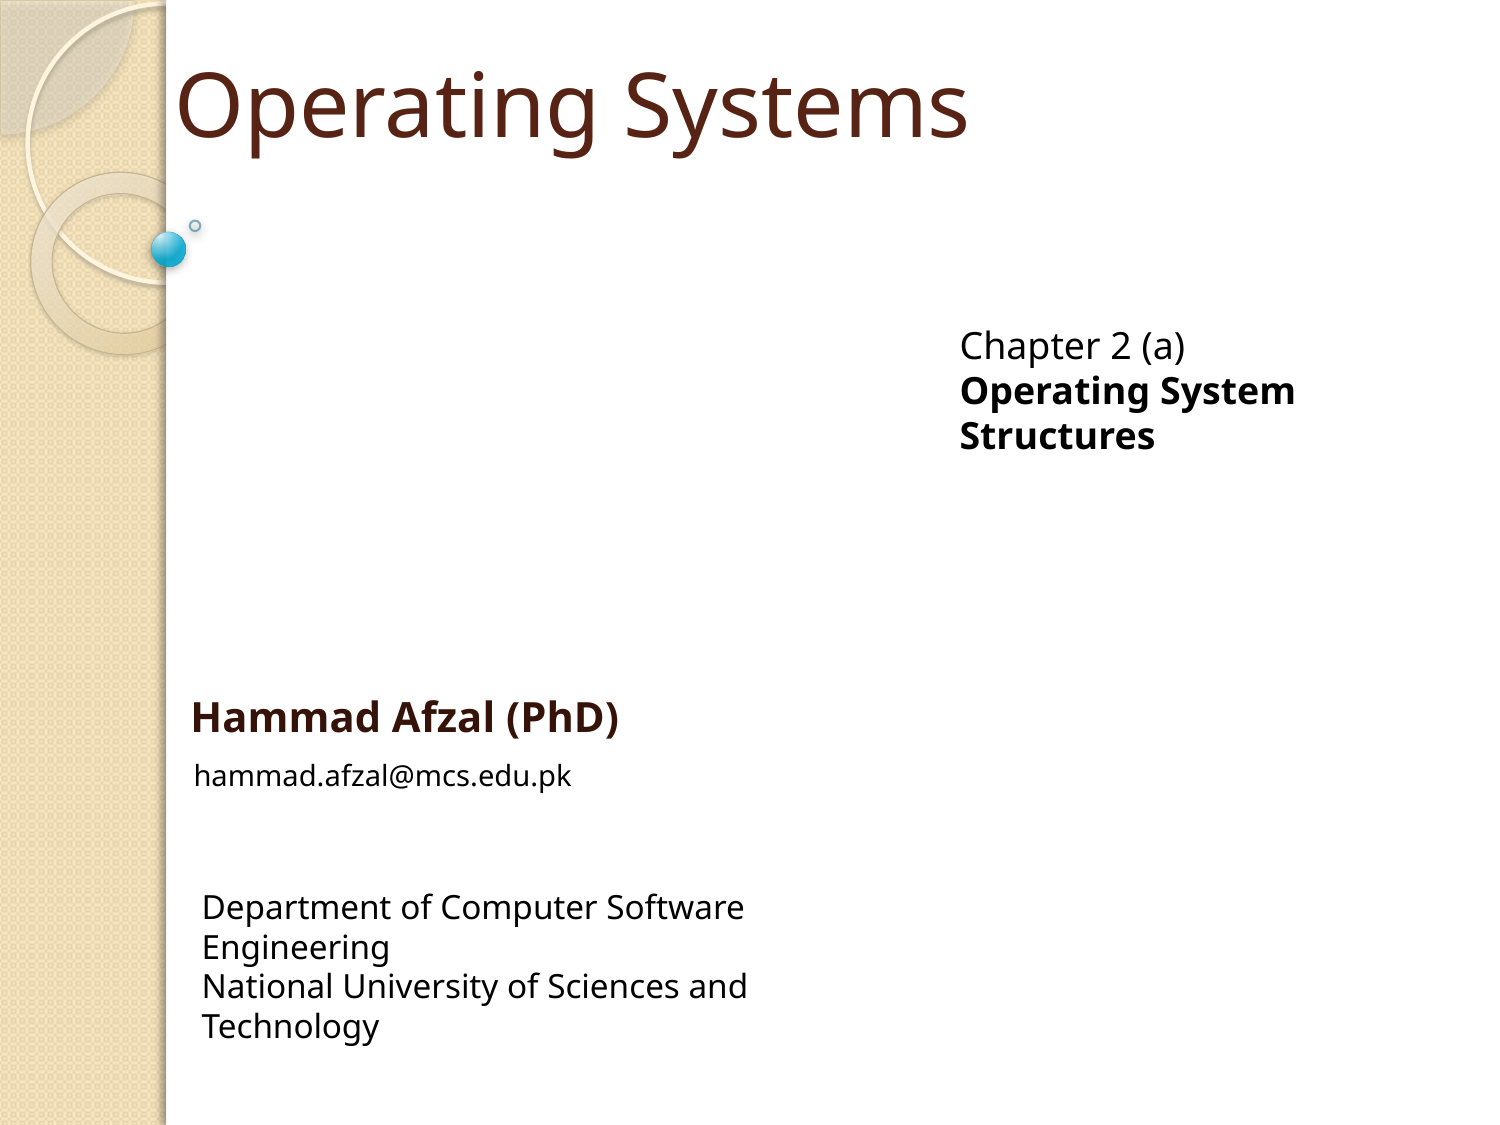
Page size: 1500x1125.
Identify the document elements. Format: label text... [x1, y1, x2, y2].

subtitle Hammad Afzal (PhD) [171, 700, 1159, 799]
text_box Chapter 2 (a) Operating System Structures [944, 314, 1500, 465]
text_box Department of Computer Software Engineering National University of Sciences and Technology [186, 798, 937, 1053]
text_box hammad.afzal@mcs.edu.pk [178, 749, 587, 800]
title Operating Systems [159, 0, 1375, 164]
